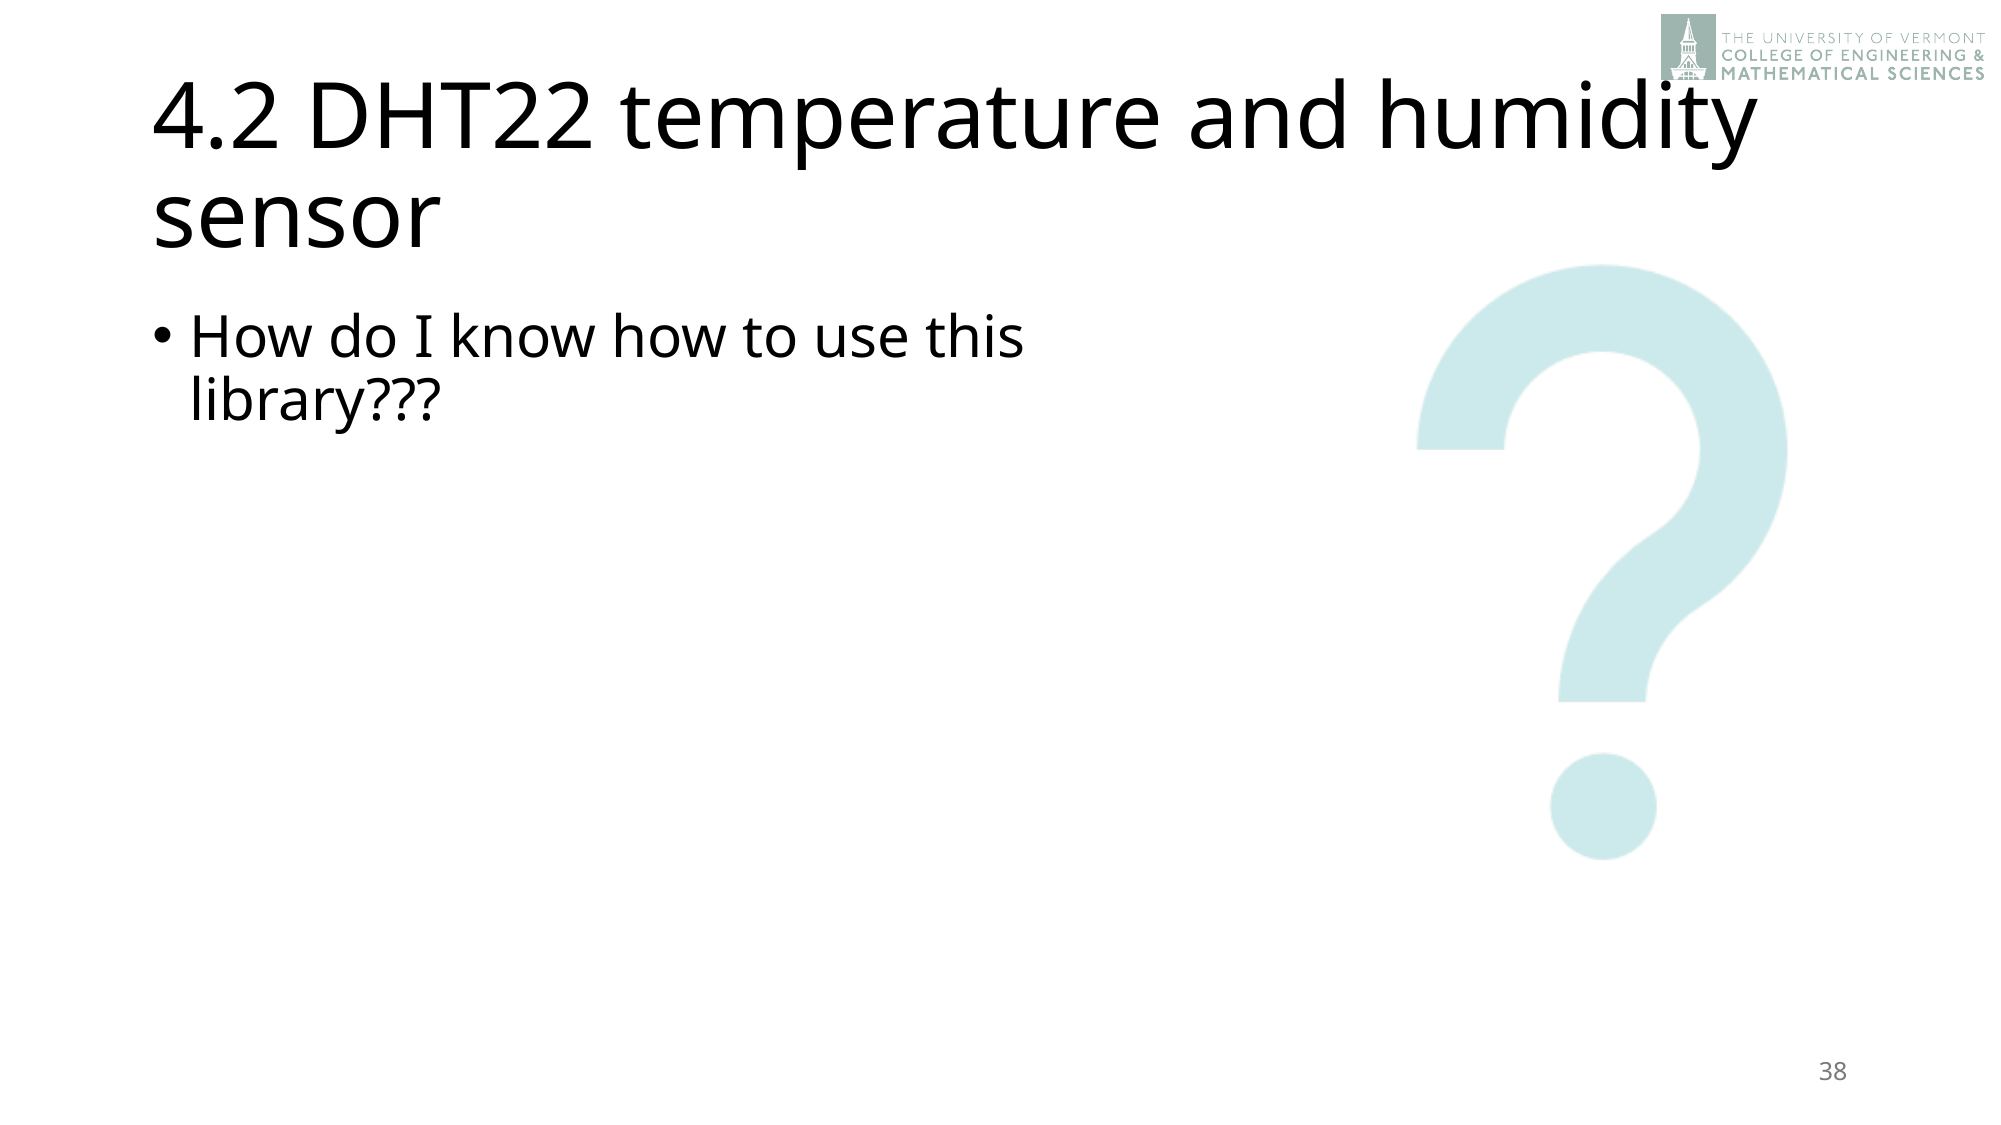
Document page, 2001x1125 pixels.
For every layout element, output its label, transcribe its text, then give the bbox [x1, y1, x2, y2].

slide_number 38 [1412, 1042, 1863, 1103]
picture [1253, 213, 1952, 912]
list How do I know how to use this library??? [137, 299, 1255, 1014]
title 4.2 DHT22 temperature and humidity sensor [137, 59, 1863, 278]
